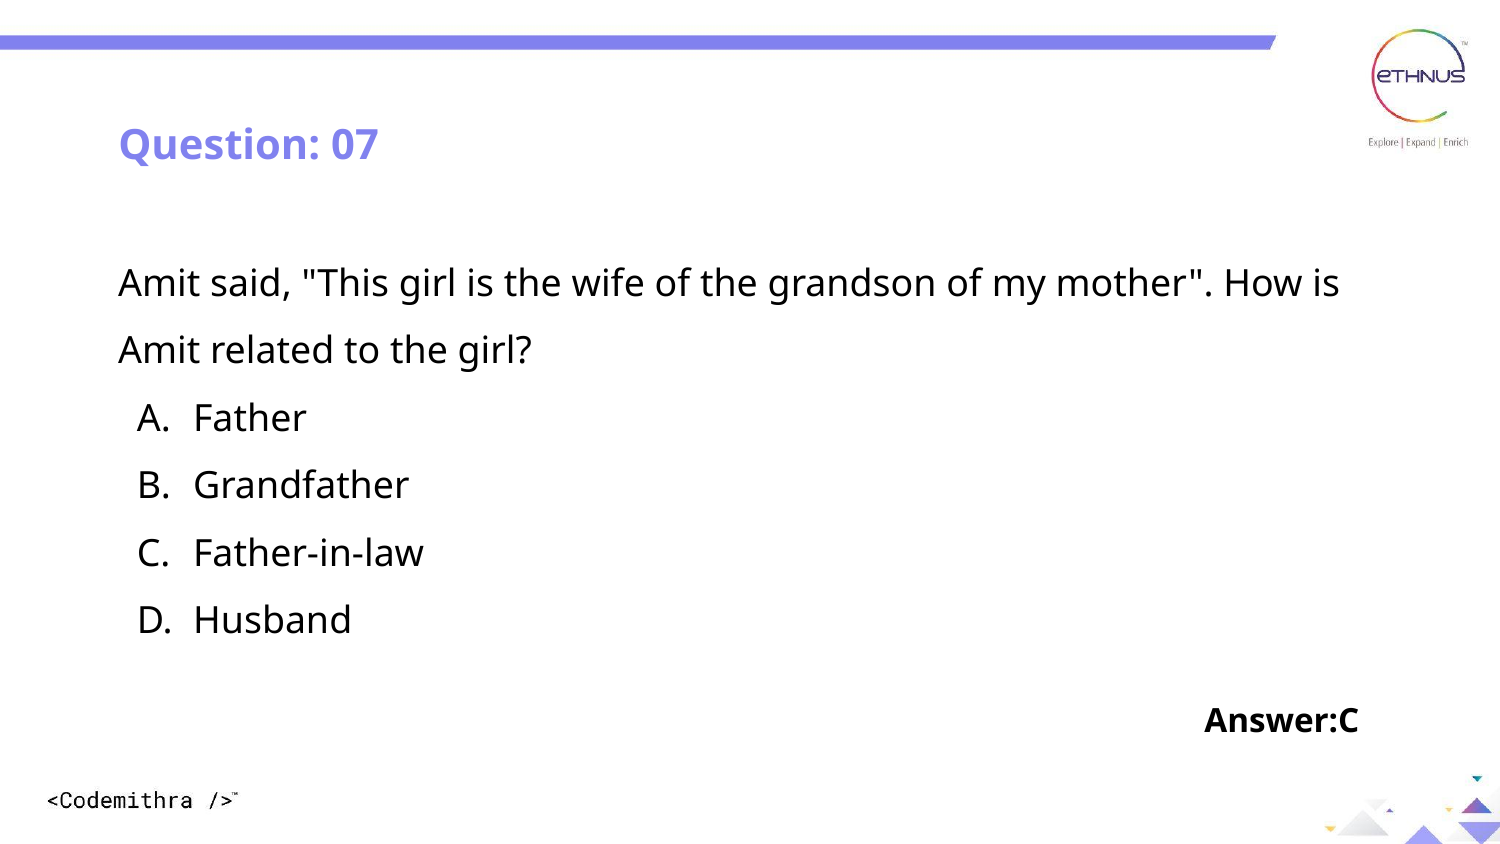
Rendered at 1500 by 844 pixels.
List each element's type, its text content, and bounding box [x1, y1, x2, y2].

text_box Amit said, "This girl is the wife of the grandson of my mother". How is Amit related to the girl? Father Grandfather Father-in-law Husband [118, 236, 1344, 753]
text_box Answer:C [1189, 684, 1446, 763]
picture [0, 1, 1500, 844]
text_box Question: 07 [103, 103, 589, 184]
